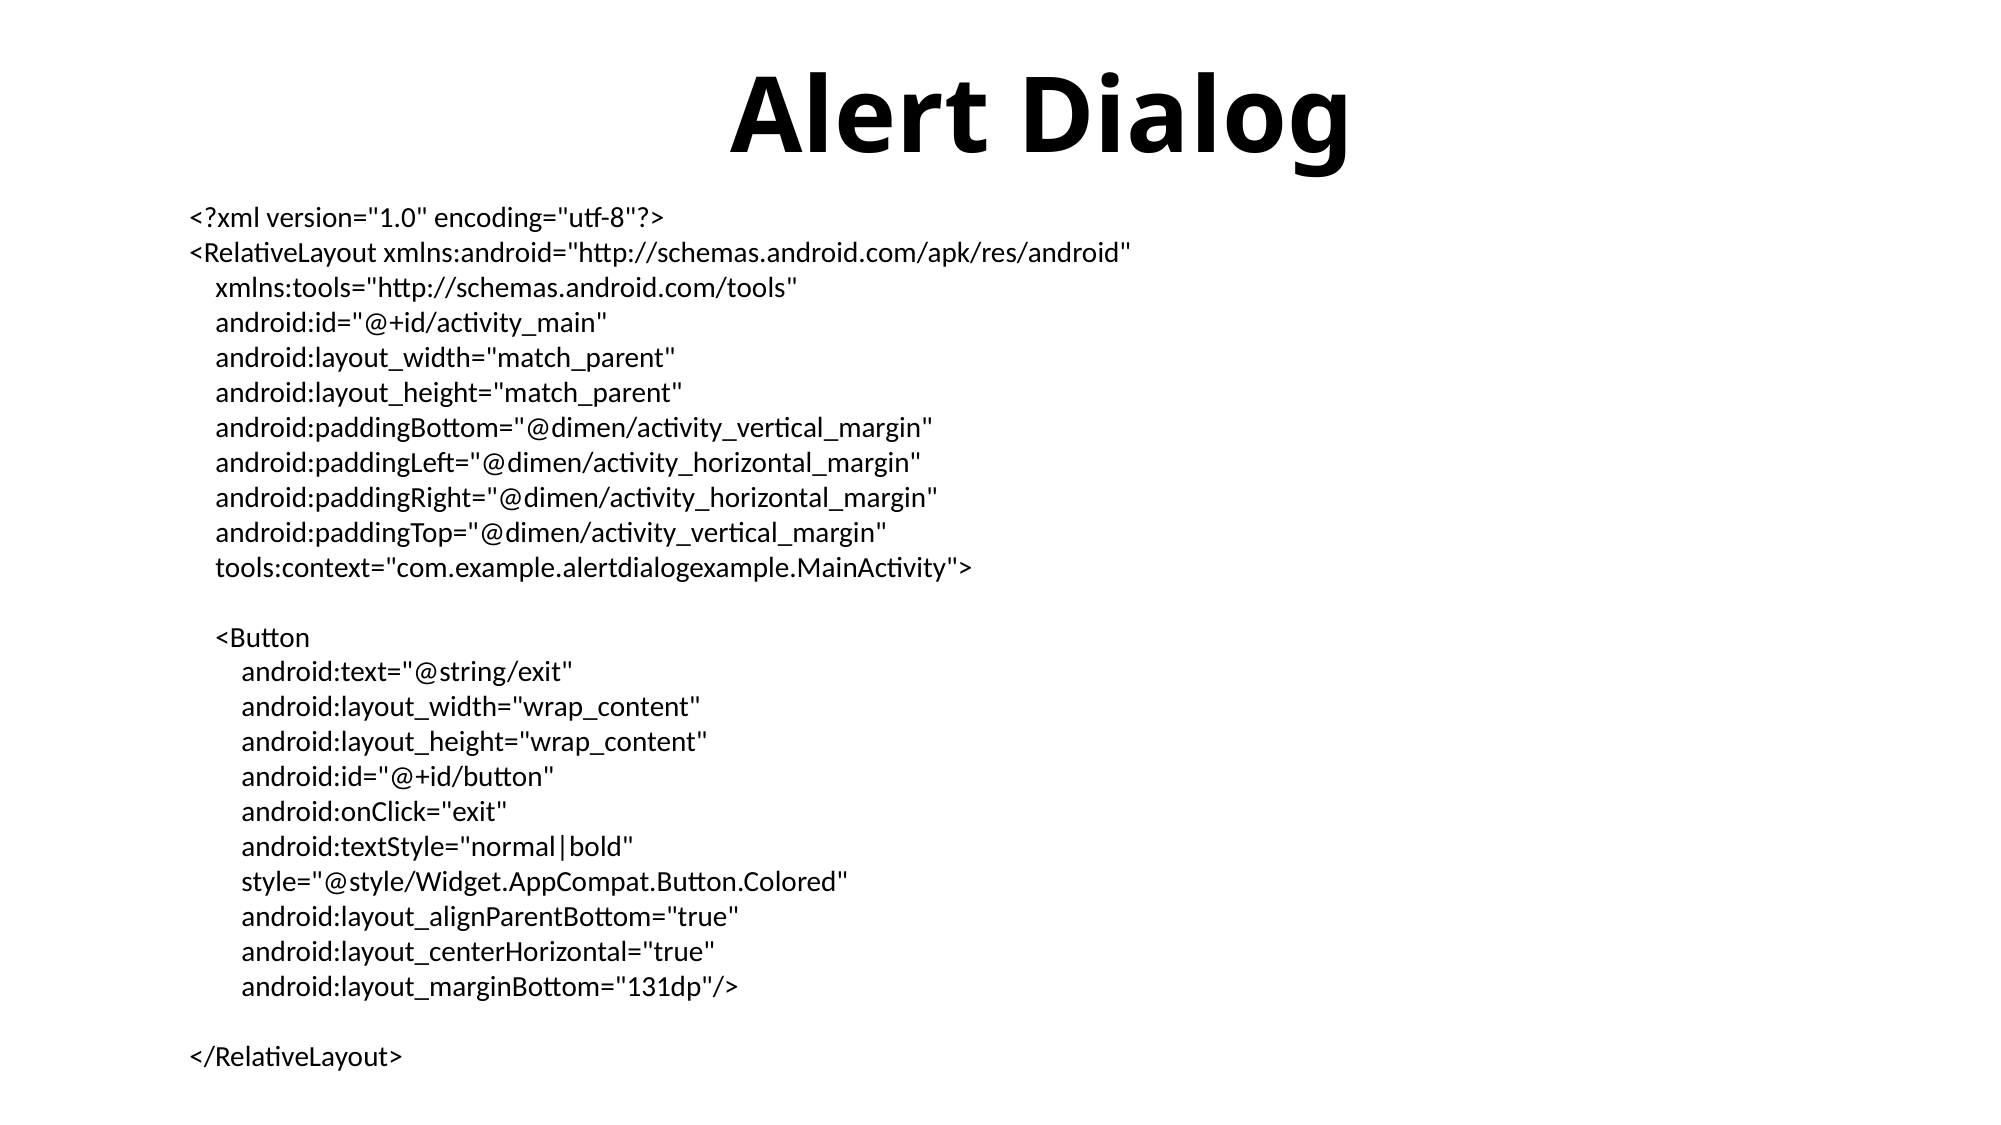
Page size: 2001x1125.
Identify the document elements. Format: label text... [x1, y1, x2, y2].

text_box <?xml version="1.0" encoding="utf-8"?> <RelativeLayout xmlns:android="http://schemas.android.com/apk/res/android" xmlns:tools="http://schemas.android.com/tools" android:id="@+id/activity_main" android:layout_width="match_parent" android:layout_height="match_parent" android:paddingBottom="@dimen/activity_vertical_margin" android:paddingLeft="@dimen/activity_horizontal_margin" android:paddingRight="@dimen/activity_horizontal_margin" android:paddingTop="@dimen/activity_vertical_margin" tools:context="com.example.alertdialogexample.MainActivity"> <Button android:text="@string/exit" android:layout_width="wrap_content" android:layout_height="wrap_content" android:id="@+id/button" android:onClick="exit" android:textStyle="normal|bold" style="@style/Widget.AppCompat.Button.Colored" android:layout_alignParentBottom="true" android:layout_centerHorizontal="true" android:layout_marginBottom="131dp"/> </RelativeLayout> [174, 190, 1829, 1080]
title Alert Dialog [193, 53, 1891, 183]
